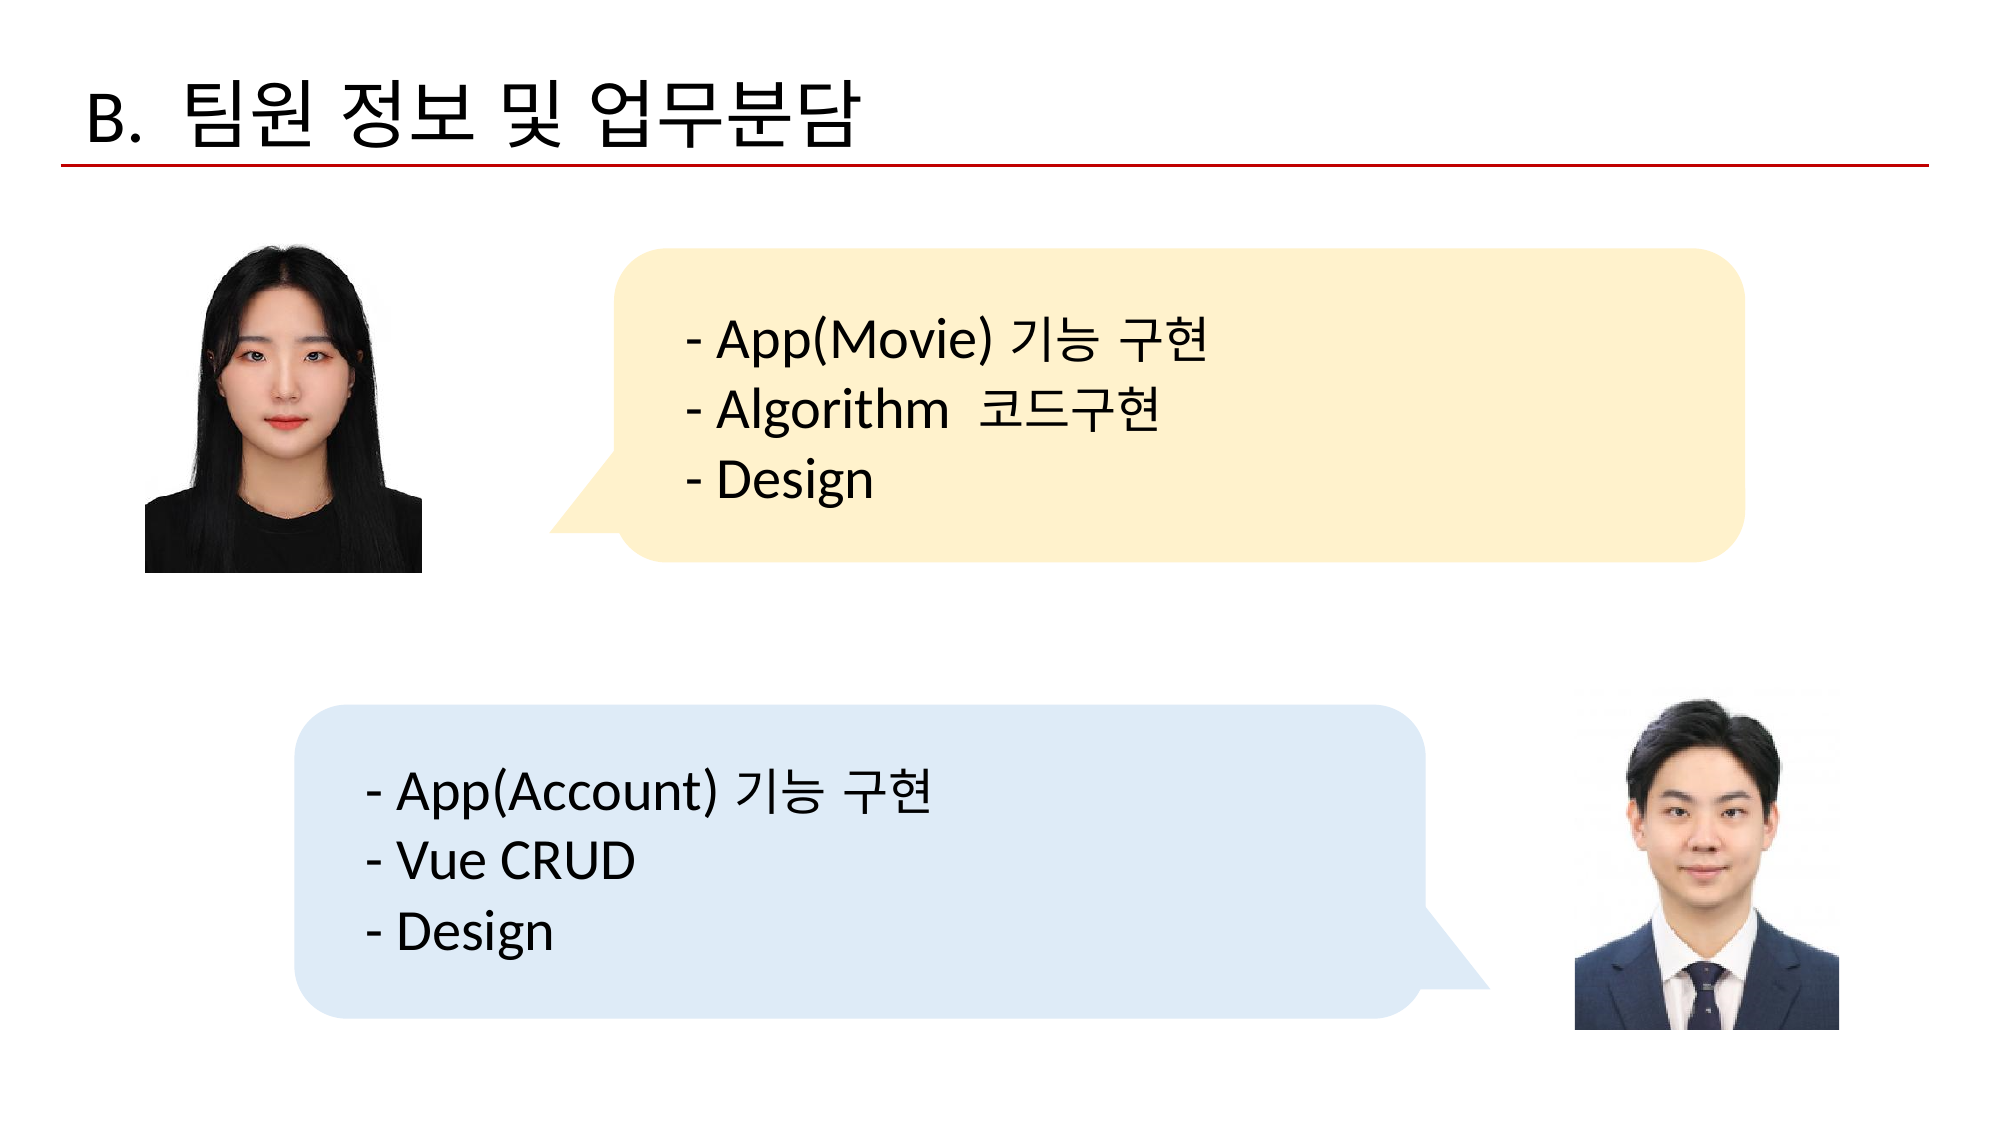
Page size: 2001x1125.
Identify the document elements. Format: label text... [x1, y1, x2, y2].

picture [145, 222, 422, 573]
text_box B. 팀원 정보 및 업무분담 [70, 59, 993, 164]
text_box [549, 248, 1746, 563]
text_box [294, 704, 1491, 1019]
picture [1574, 687, 1840, 1030]
